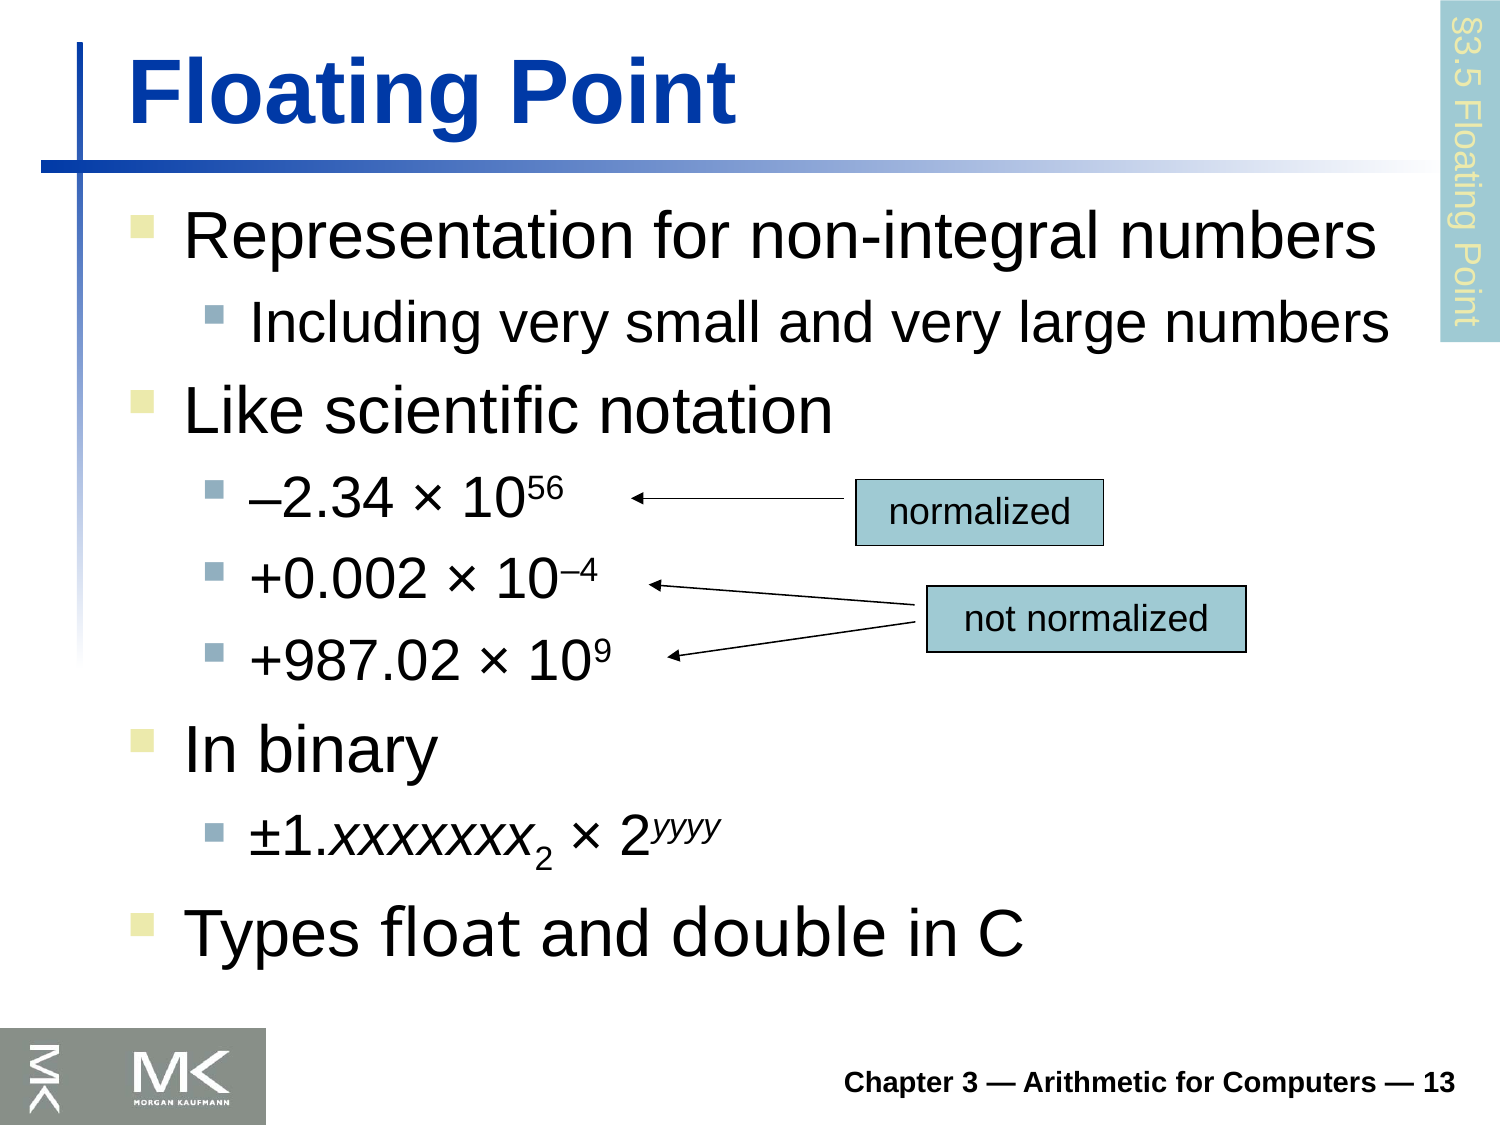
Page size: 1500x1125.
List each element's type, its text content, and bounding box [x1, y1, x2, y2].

text_box §3.5 Floating Point [1440, 0, 1500, 343]
text_box not normalized [927, 586, 1247, 653]
text_box [667, 621, 916, 662]
title Floating Point [112, 23, 1440, 149]
list Representation for non-integral numbers Including very small and very large numbers Like scientific notation –2.34 × 1056 +0.002 × 10–4 +987.02 × 109 In binary ±1.xxxxxxx2 × 2yyyy Types float and double in C [112, 184, 1469, 1024]
picture [0, 1028, 266, 1125]
text_box not normalized [648, 579, 915, 605]
footer Chapter 3 — Arithmetic for Computers — 13 [277, 1046, 1471, 1106]
text_box normalized [856, 479, 1104, 546]
text_box normalized [631, 492, 844, 505]
